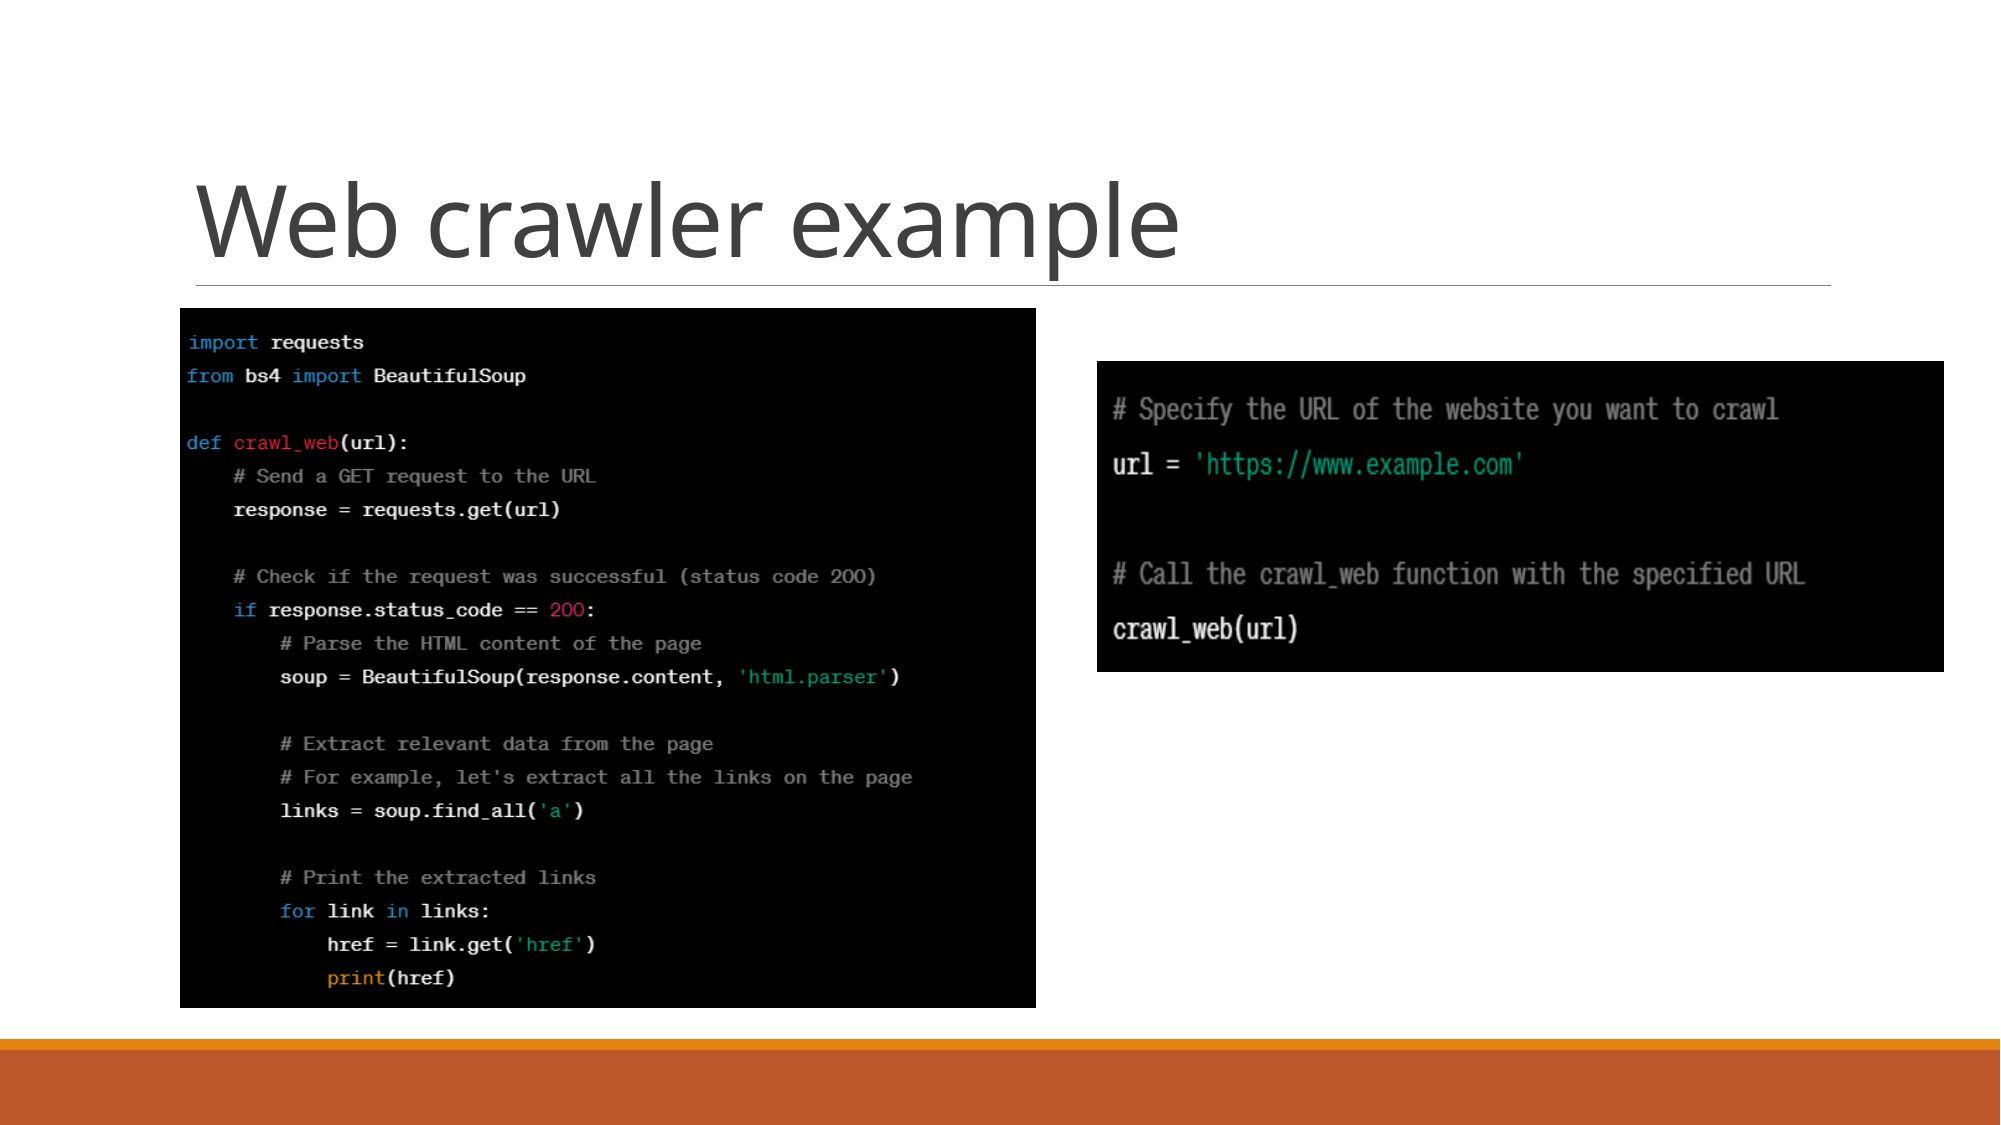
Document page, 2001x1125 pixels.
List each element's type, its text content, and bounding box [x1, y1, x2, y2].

picture [1097, 360, 1945, 672]
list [179, 307, 1037, 1009]
title Web crawler example [180, 47, 1830, 285]
